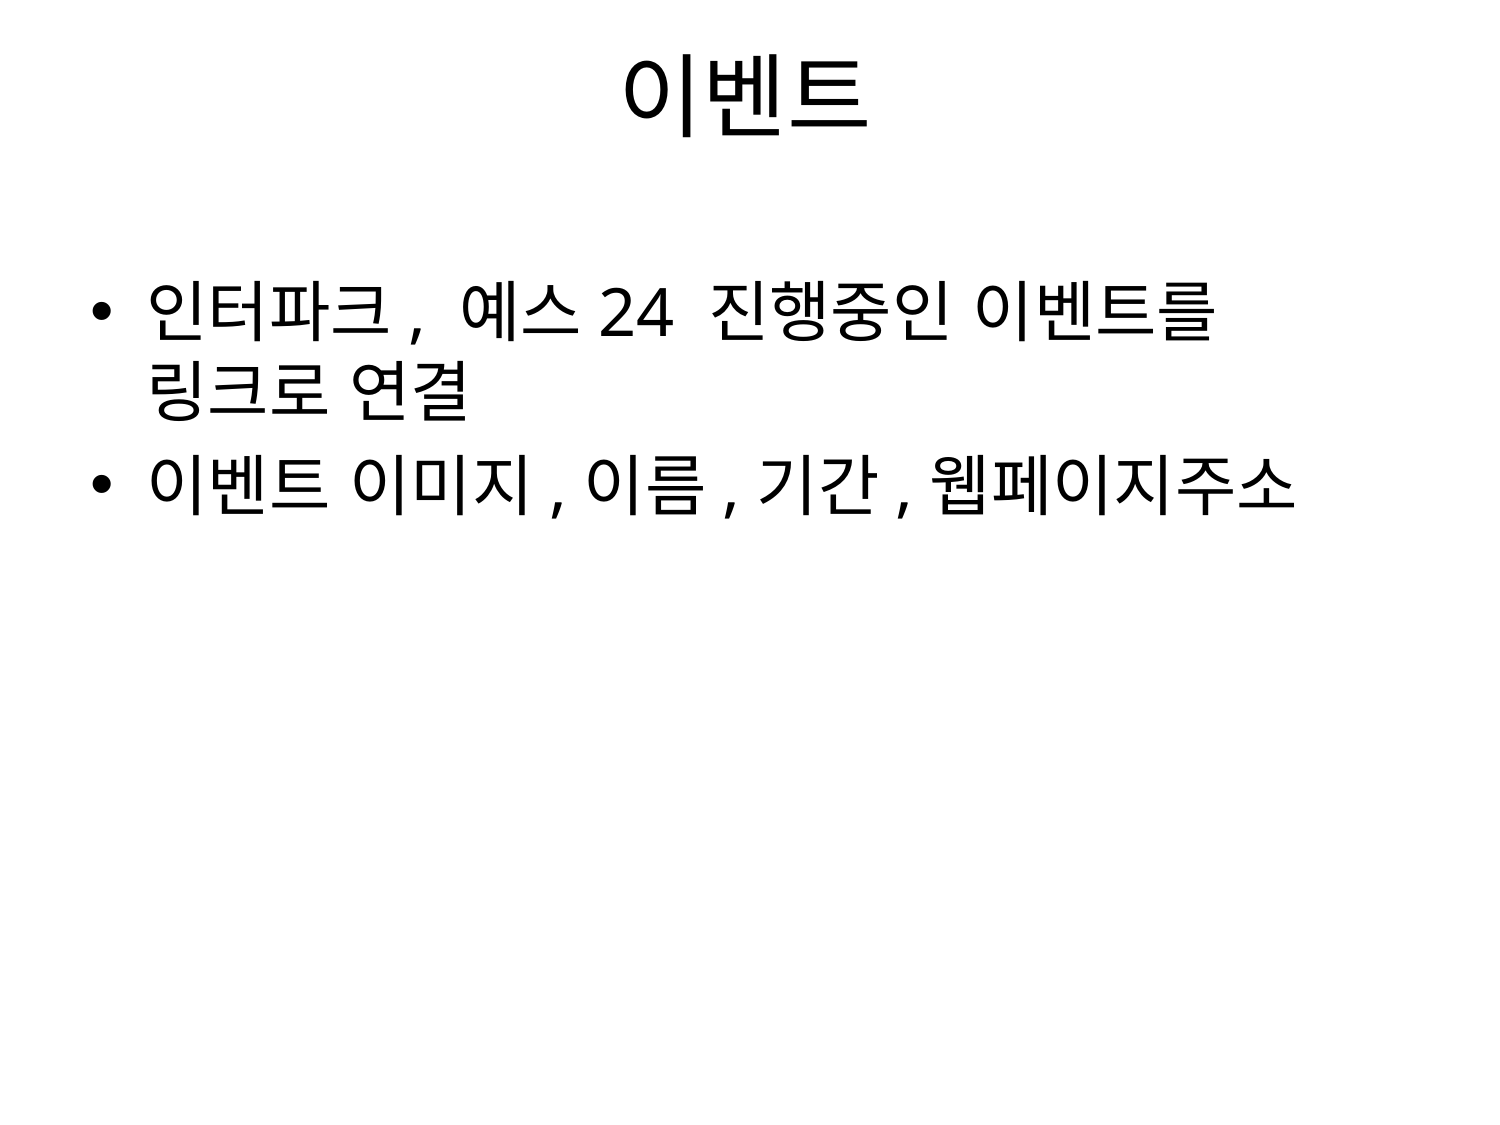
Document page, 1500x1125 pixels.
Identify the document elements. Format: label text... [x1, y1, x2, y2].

title 이벤트 [70, 0, 1421, 188]
list 인터파크, 예스24 진행중인 이벤트를 링크로 연결 이벤트 이미지,이름,기간,웹페이지주소 [75, 262, 1425, 1005]
